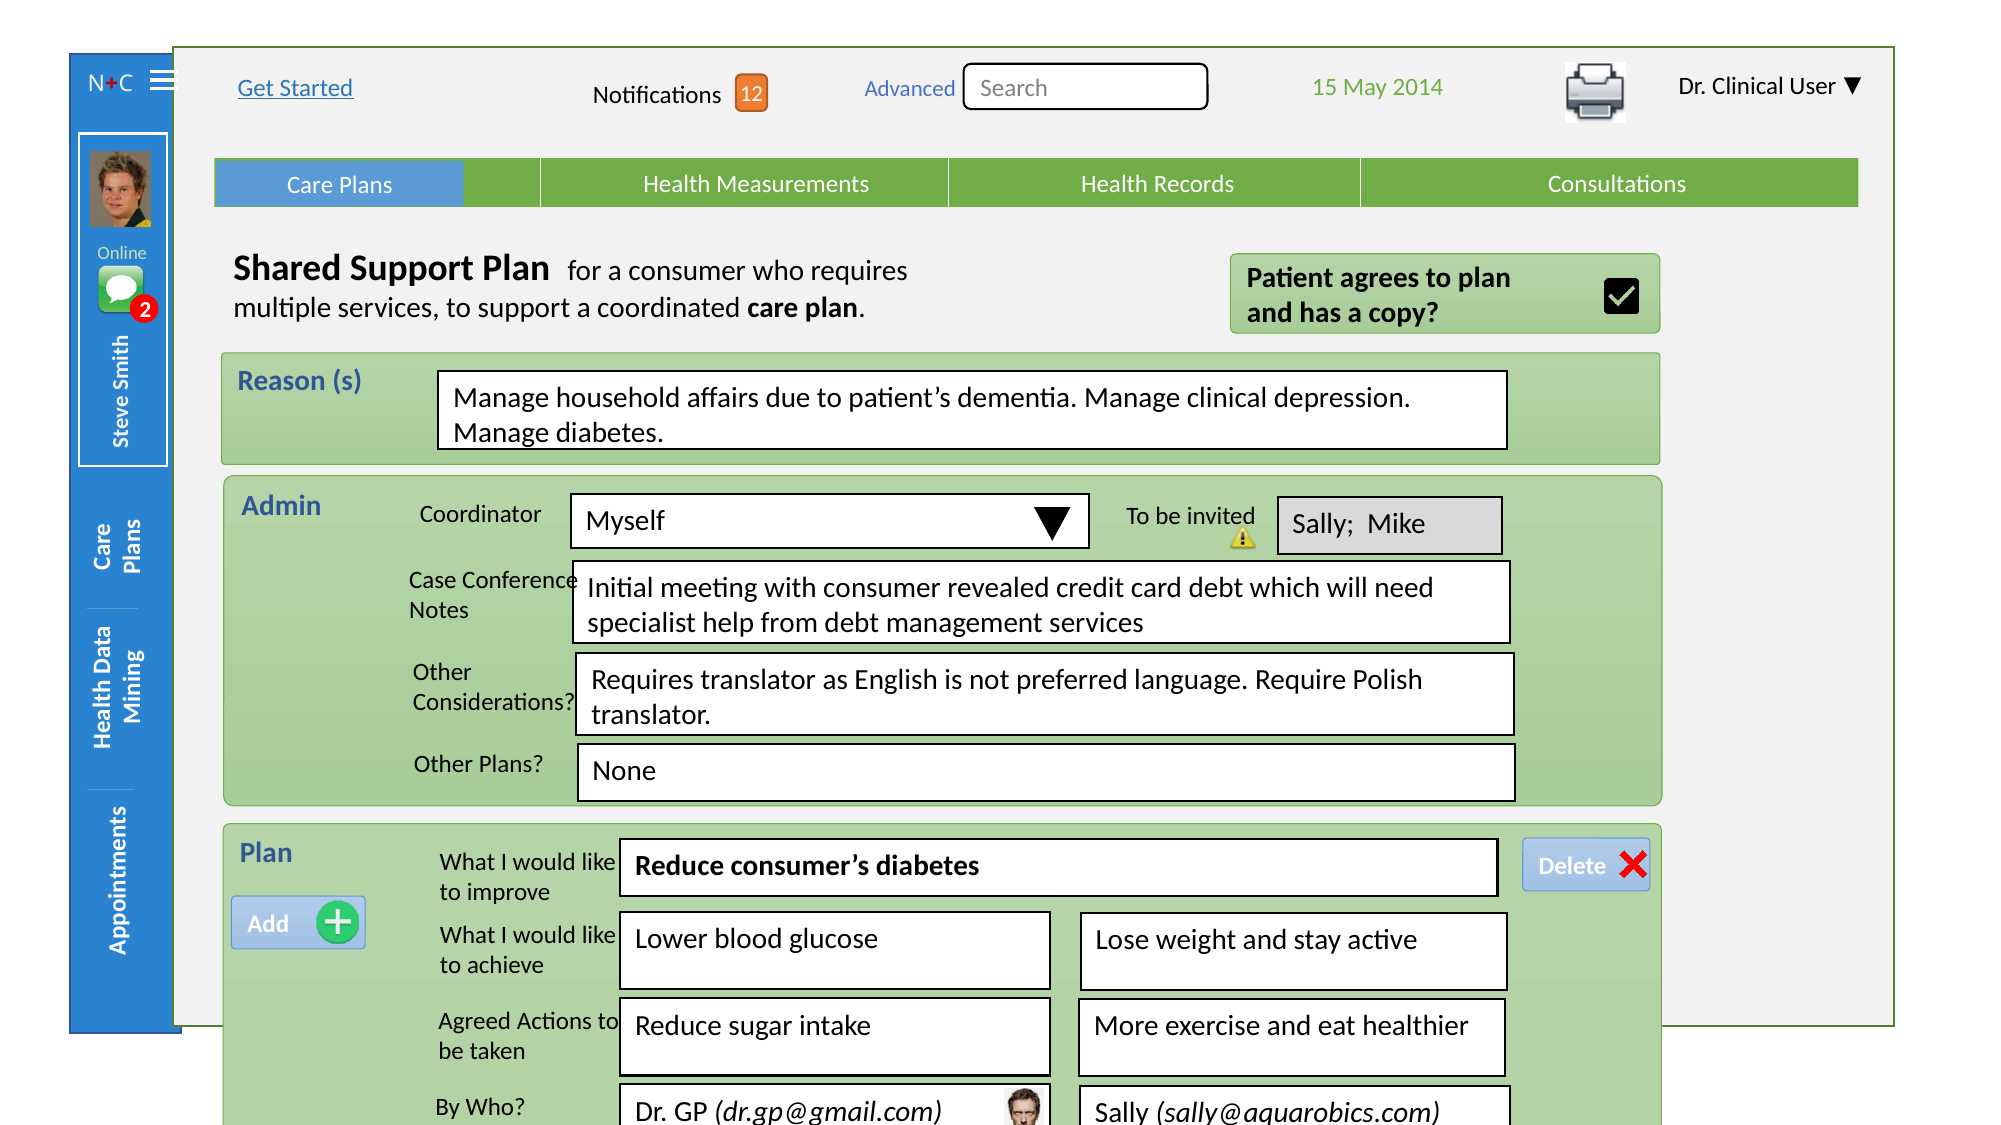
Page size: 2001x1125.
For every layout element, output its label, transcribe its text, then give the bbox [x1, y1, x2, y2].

text_box Initial meeting with consumer revealed credit card debt which will need specialist help from debt management services [572, 560, 1511, 644]
text_box Coordinator [404, 489, 630, 535]
text_box Lower blood glucose [619, 911, 1051, 990]
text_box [1522, 837, 1650, 891]
picture [96, 265, 145, 315]
text_box What I would like to improve [424, 837, 650, 913]
text_box Agreed Actions to be taken [423, 997, 648, 1072]
text_box Other Plans? [399, 739, 624, 785]
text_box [231, 896, 366, 949]
text_box Requires translator as English is not preferred language. Require Polish translator. [575, 652, 1515, 736]
text_box Dr. GP (dr.gp@gmail.com) [645, 1083, 1051, 1125]
text_box Admin [223, 475, 1663, 807]
text_box More exercise and eat healthier [1078, 998, 1506, 1077]
text_box Reduce consumer’s diabetes [650, 838, 1499, 897]
text_box Other Considerations? [398, 648, 623, 723]
text_box None [577, 743, 1516, 802]
text_box Reduce sugar intake [619, 997, 1051, 1077]
text_box Manage household affairs due to patient’s dementia. Manage clinical depression. Manage diabetes. [437, 370, 1508, 450]
text_box Plan [222, 823, 1662, 1125]
text_box Case Conference Notes [394, 556, 619, 632]
text_box To be invited [1111, 492, 1336, 537]
text_box Reason (s) [221, 352, 1661, 465]
picture [1230, 524, 1256, 550]
picture [1604, 278, 1639, 314]
text_box By Who? [420, 1083, 645, 1125]
text_box Sally; Mike [1277, 496, 1503, 555]
text_box Care Plans [215, 160, 465, 207]
text_box Sally (sally@aquarobics.com) [1079, 1085, 1511, 1125]
text_box Myself [570, 493, 1090, 549]
picture [1565, 62, 1626, 123]
picture [90, 151, 151, 227]
text_box Patient agrees to plan and has a copy? [1229, 253, 1661, 334]
text_box [1034, 507, 1071, 541]
text_box Lose weight and stay active [1080, 912, 1508, 991]
text_box What I would like to achieve [425, 913, 650, 986]
text_box Shared Support Plan for a consumer who requires multiple services, to support a coordinated care plan. [218, 235, 994, 331]
picture [1004, 1088, 1044, 1125]
